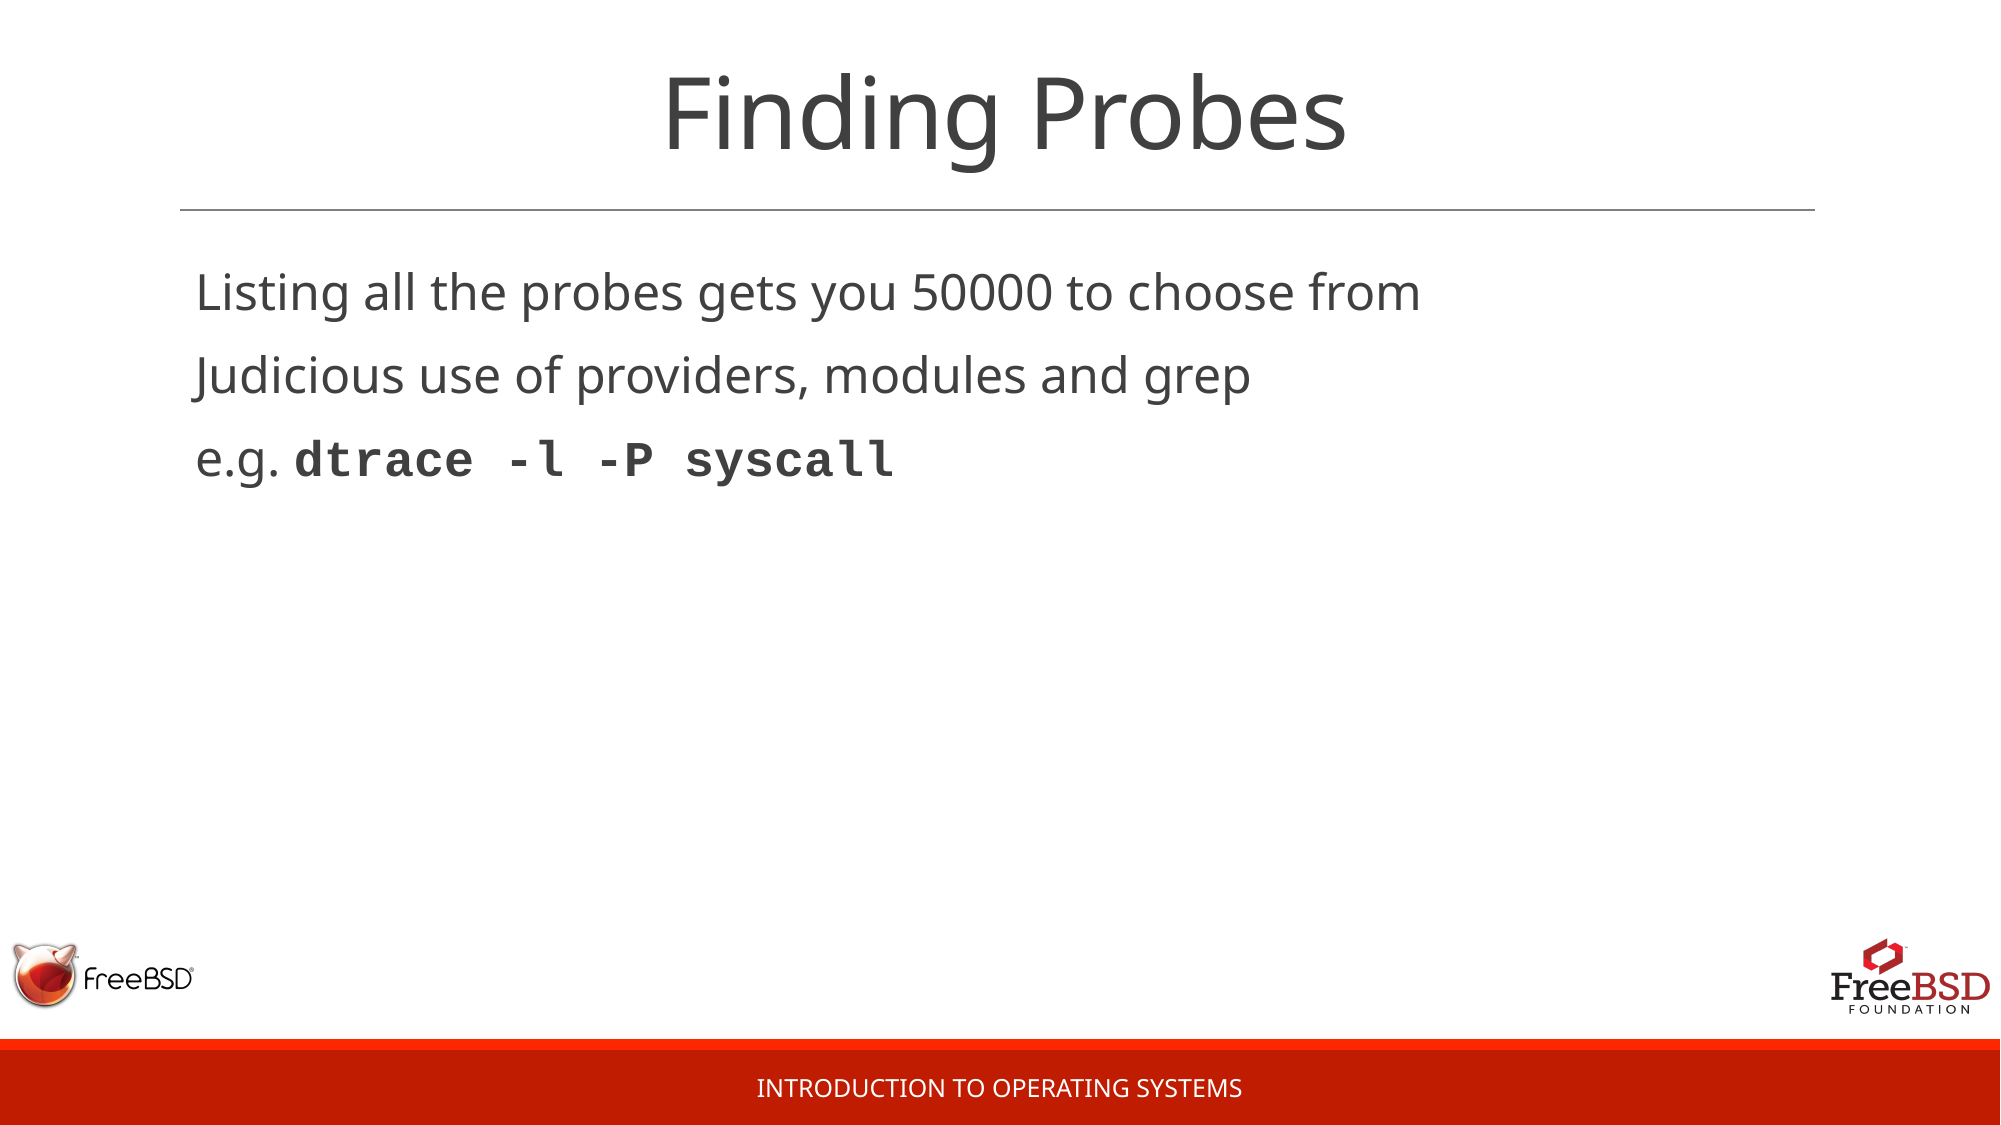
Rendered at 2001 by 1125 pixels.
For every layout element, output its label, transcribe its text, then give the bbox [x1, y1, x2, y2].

list Listing all the probes gets you 50000 to choose from Judicious use of providers, modules and grep e.g. dtrace -l -P syscall [180, 259, 1830, 963]
footer Introduction to Operating Systems [604, 1059, 1396, 1120]
title Finding Probes [180, 47, 1830, 191]
picture [0, 931, 194, 1021]
